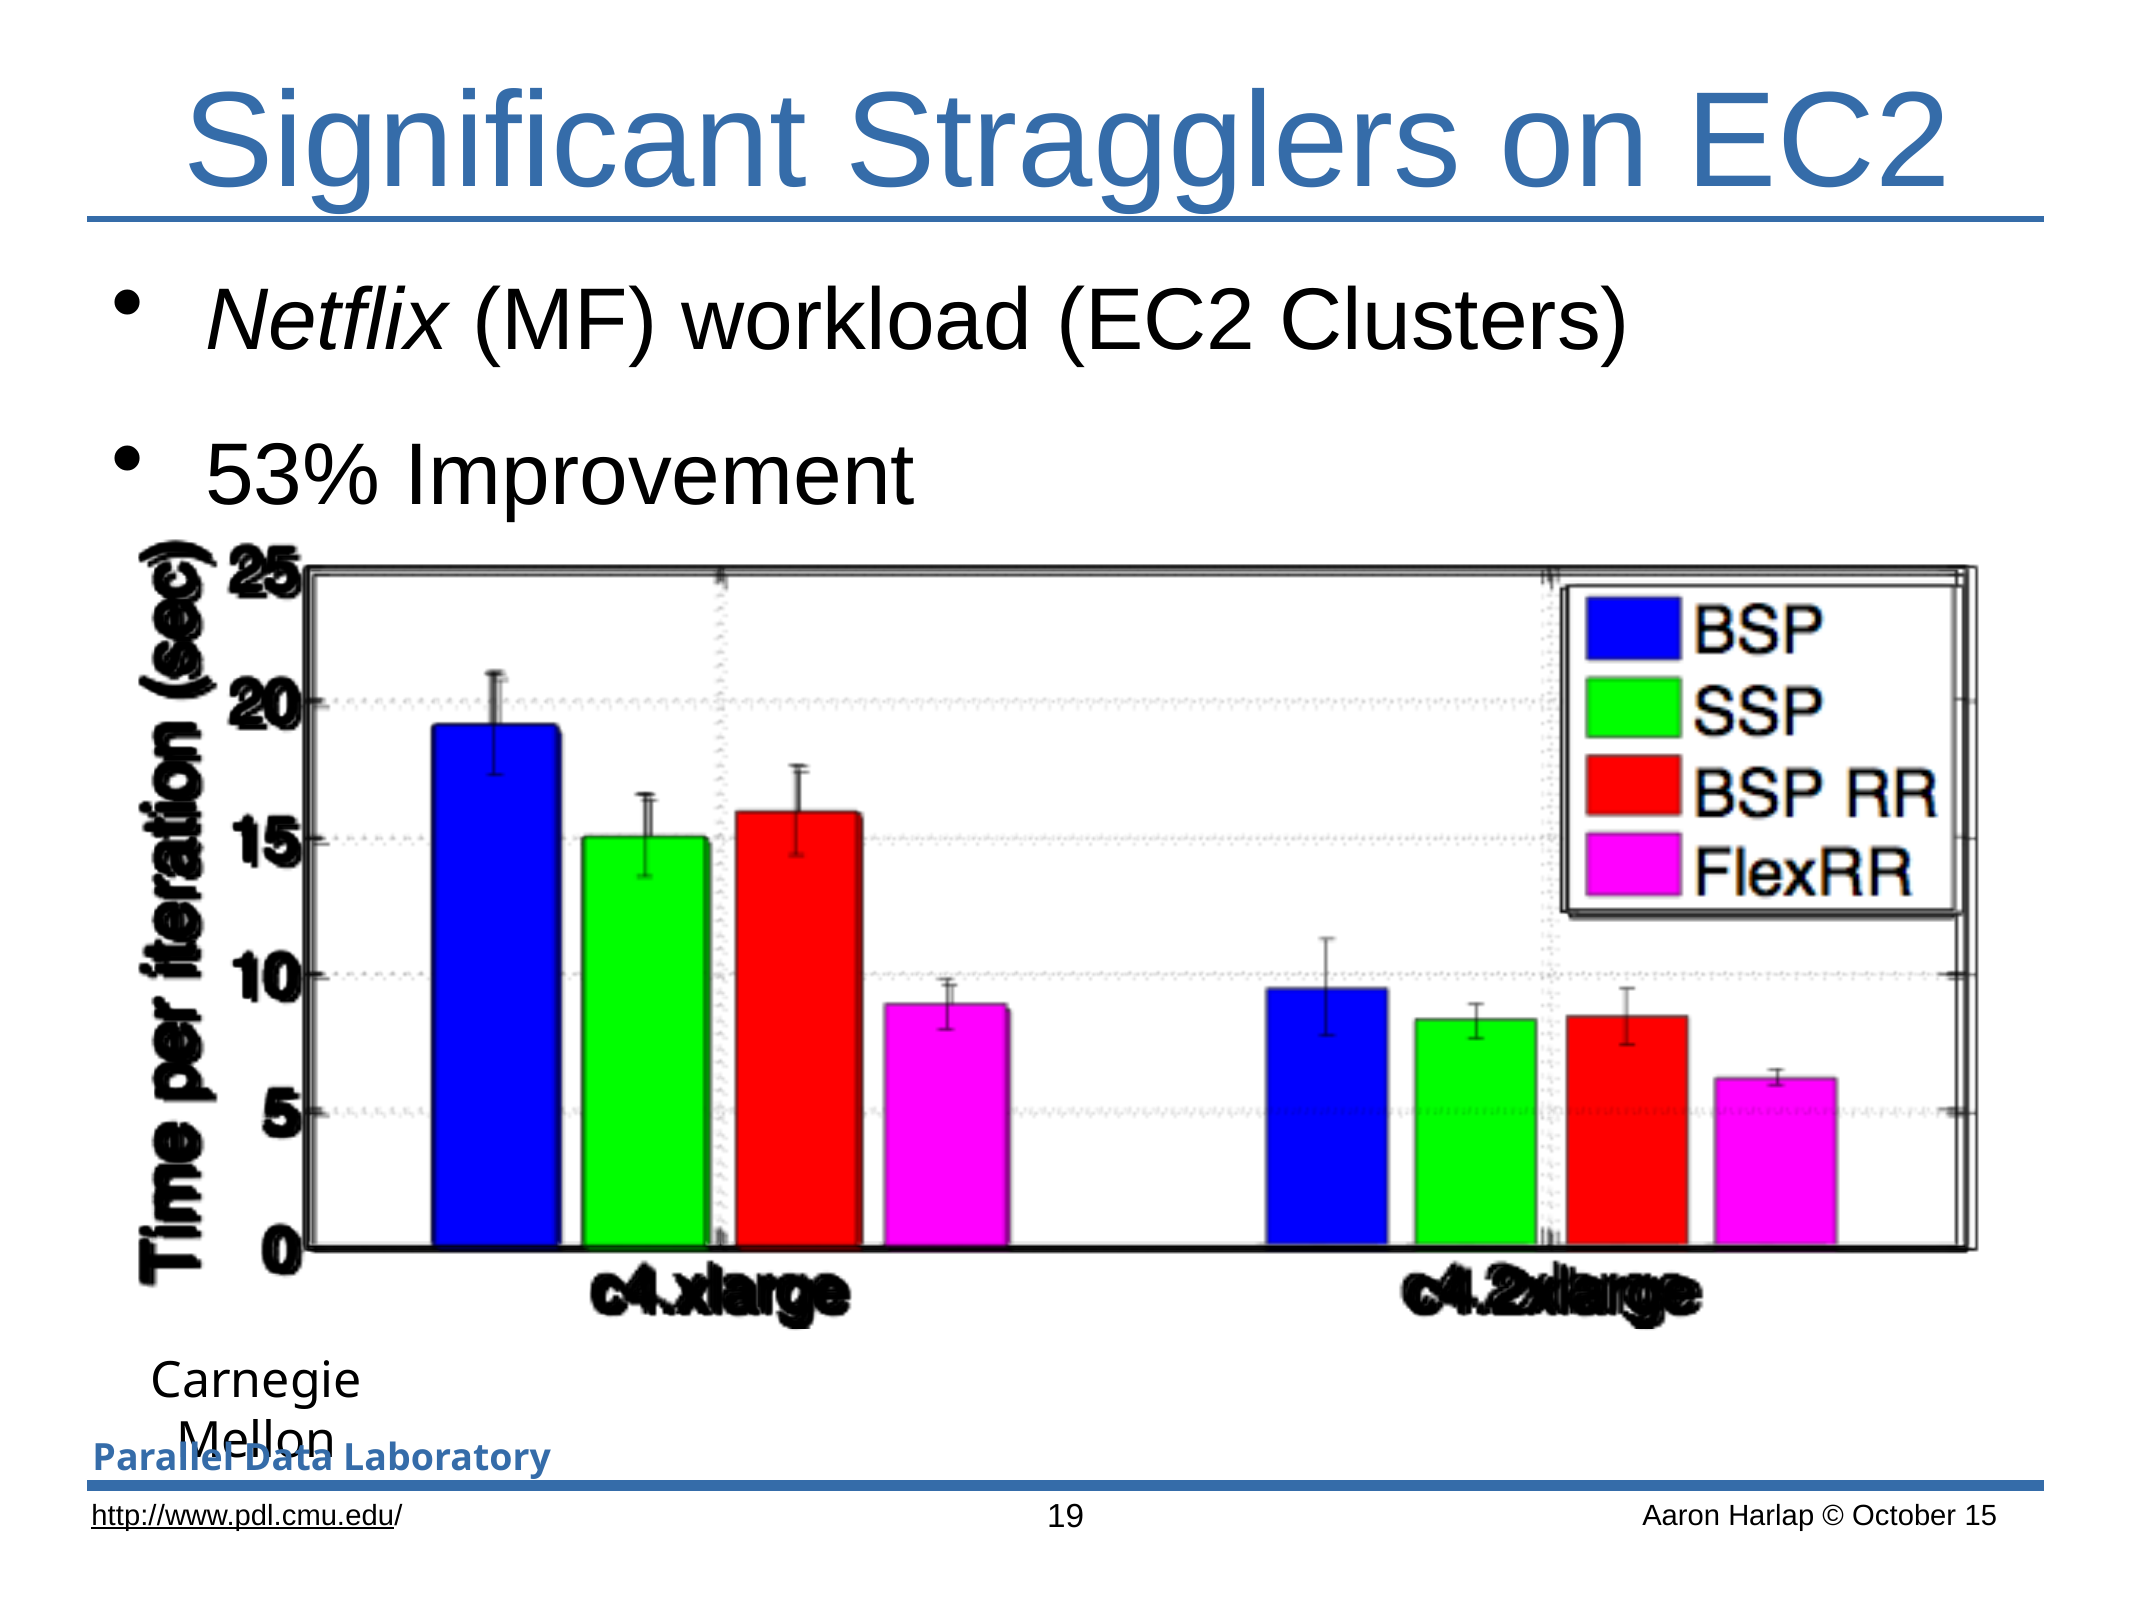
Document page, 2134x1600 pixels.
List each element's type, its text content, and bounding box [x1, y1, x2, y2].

title Significant Stragglers on EC2 [3, 41, 2132, 224]
slide_number 19 [1037, 1493, 1094, 1548]
picture [130, 535, 1998, 1334]
list Netflix (MF) workload (EC2 Clusters) 53% Improvement [58, 261, 2075, 1200]
